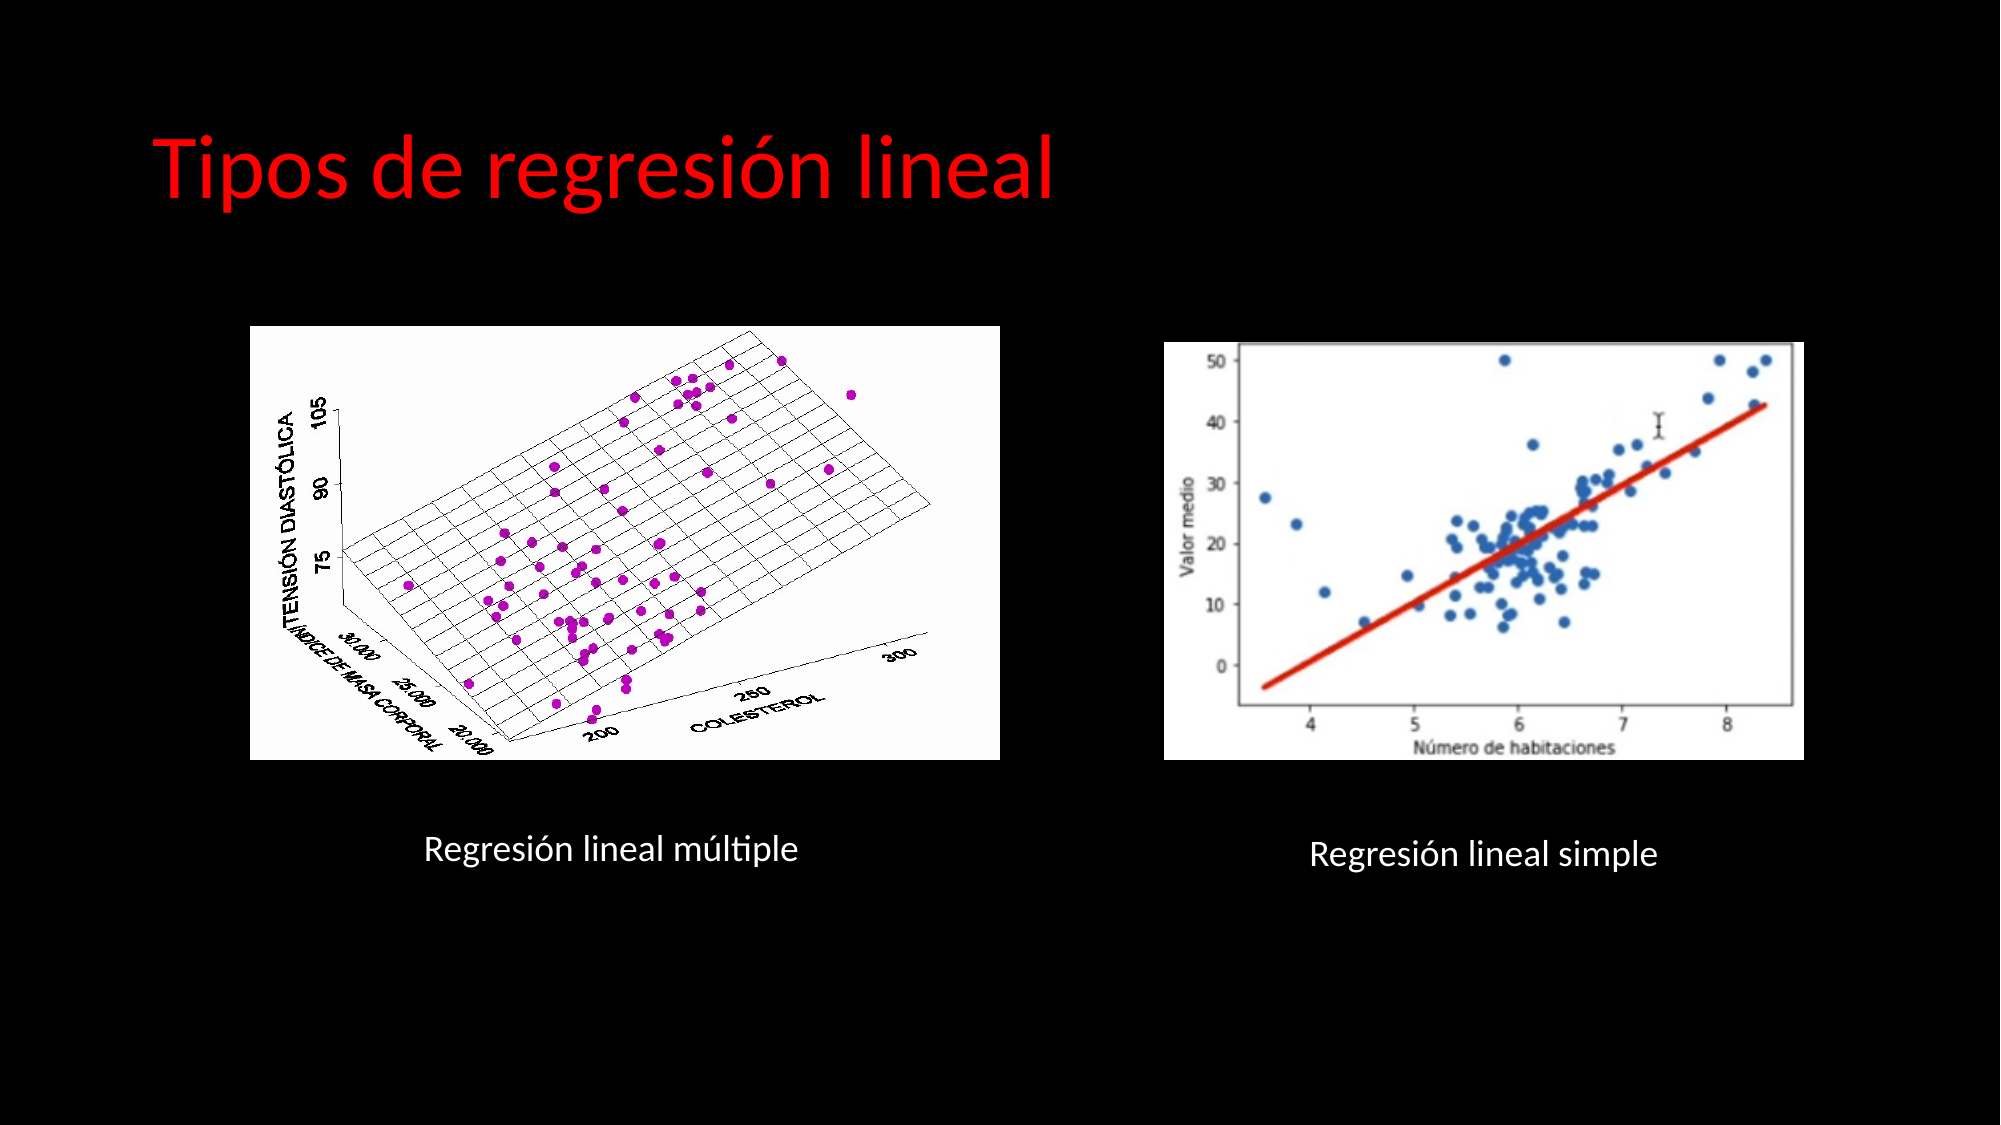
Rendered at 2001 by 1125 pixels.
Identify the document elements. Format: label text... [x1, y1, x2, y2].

text_box Tipos de regresión lineal [137, 59, 1863, 278]
picture [250, 326, 1001, 760]
text_box Regresión lineal múltiple [409, 821, 842, 882]
picture [1164, 342, 1805, 760]
text_box Regresión lineal simple [1294, 821, 1674, 882]
